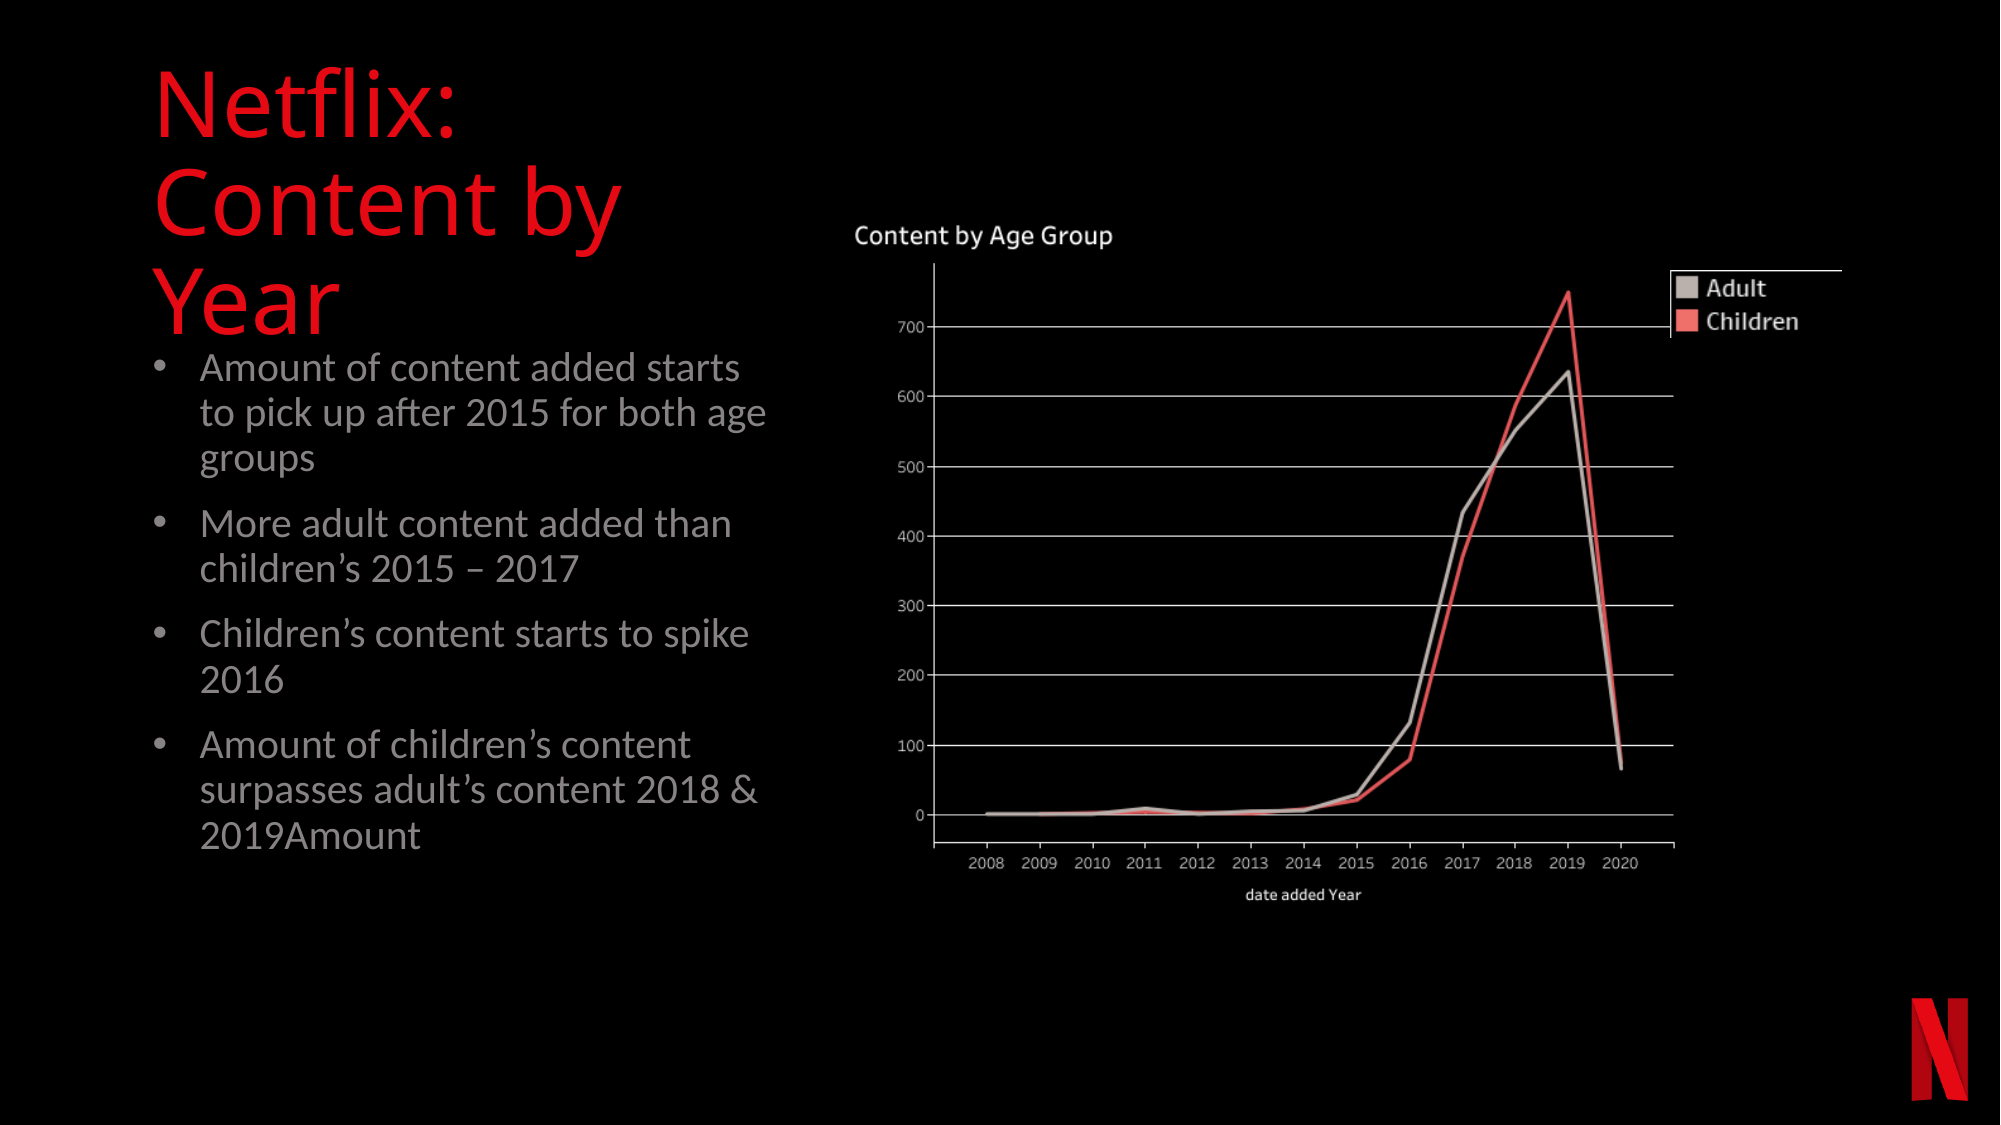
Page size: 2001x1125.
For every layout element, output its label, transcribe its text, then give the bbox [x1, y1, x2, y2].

picture [1884, 966, 2000, 1125]
picture [1670, 270, 1842, 338]
list Amount of content added starts to pick up after 2015 for both age groups More adult content added than children’s 2015 – 2017 Children’s content starts to spike 2016 Amount of children’s content surpasses adult’s content 2018 & 2019Amount [137, 337, 783, 963]
title Netflix: Content by Year [137, 75, 783, 337]
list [849, 209, 1775, 915]
